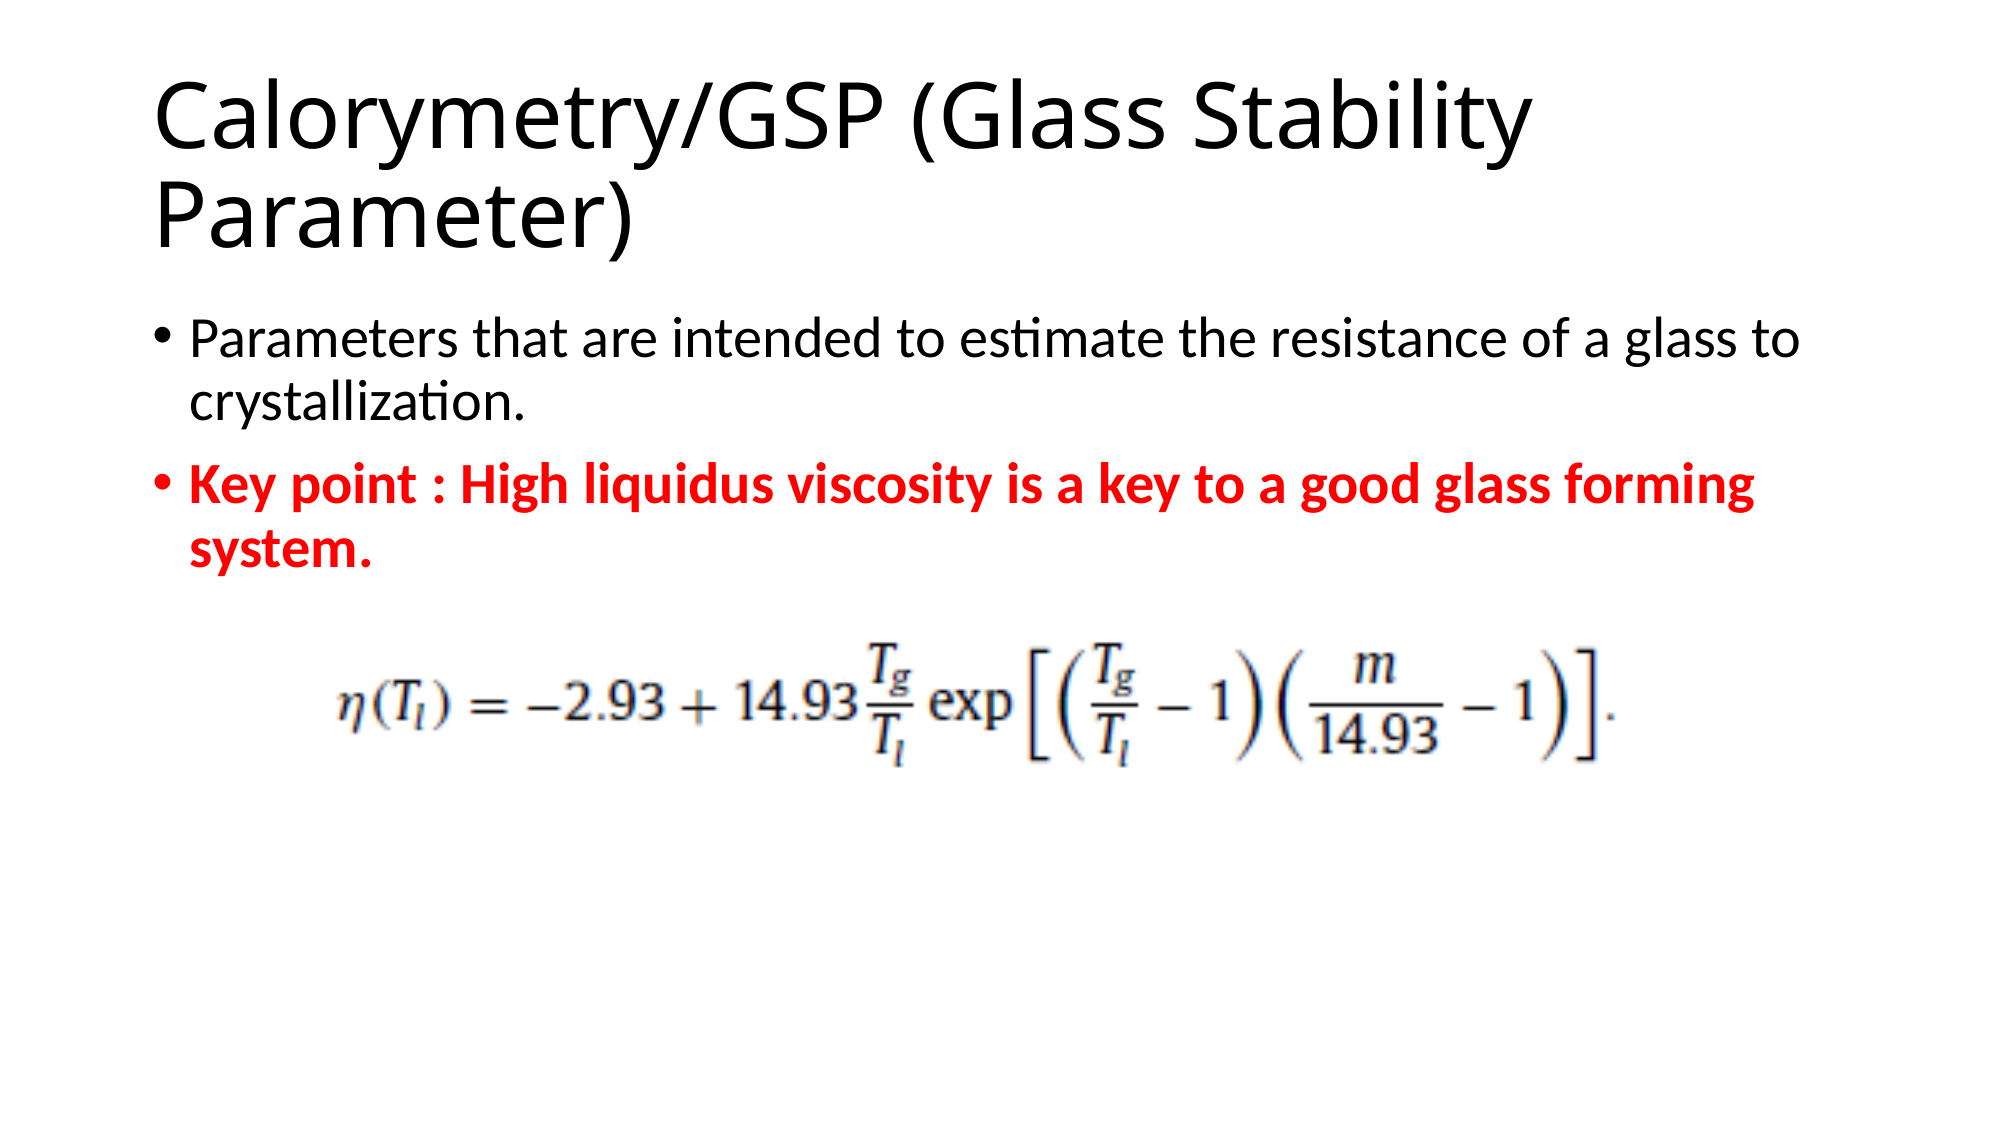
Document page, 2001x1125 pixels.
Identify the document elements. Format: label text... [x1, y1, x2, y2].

title Calorymetry/GSP (Glass Stability Parameter) [137, 59, 1863, 278]
picture [301, 614, 1698, 784]
list Parameters that are intended to estimate the resistance of a glass to crystallization. Key point : High liquidus viscosity is a key to a good glass forming system. [137, 299, 1863, 1014]
